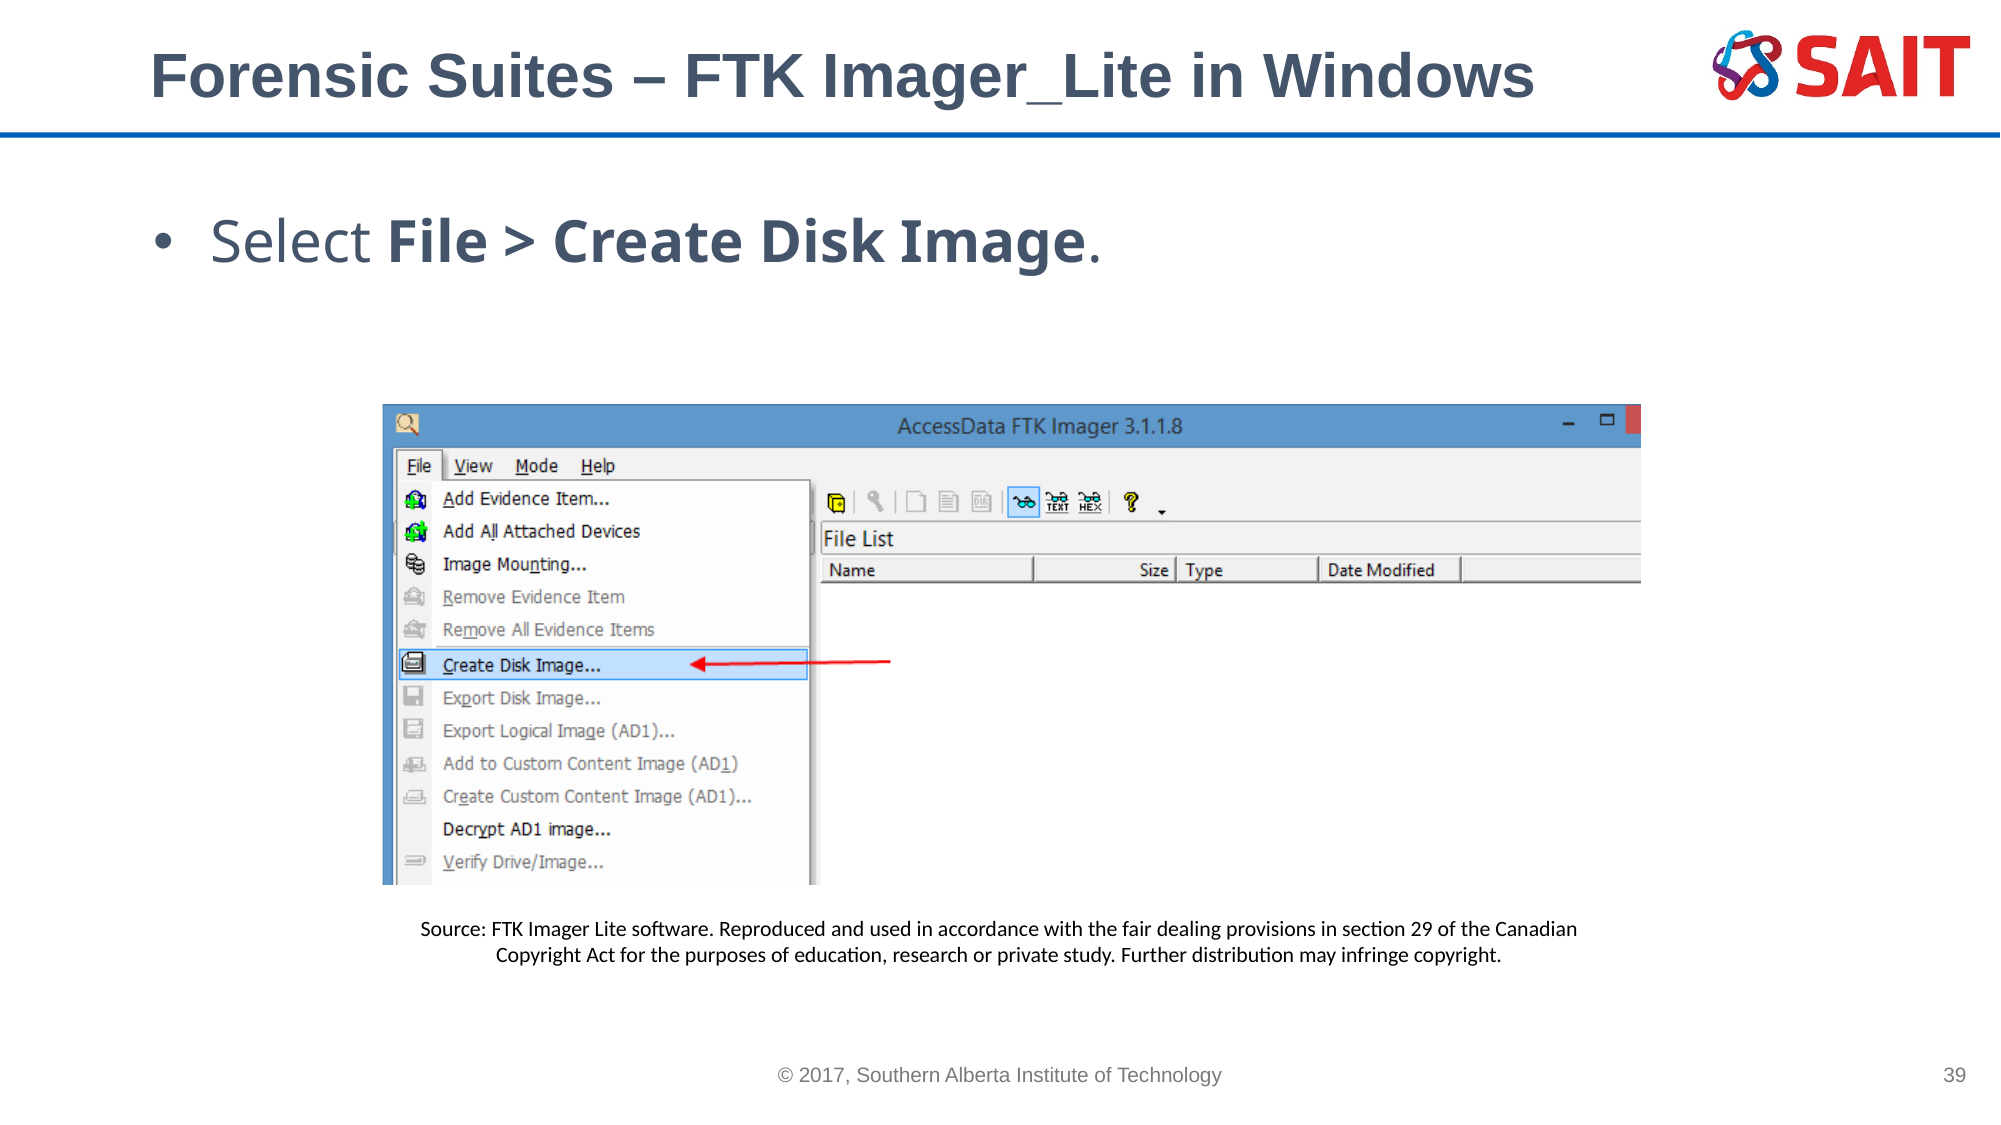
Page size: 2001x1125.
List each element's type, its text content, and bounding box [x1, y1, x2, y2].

title Forensic Suites – FTK Imager_Lite in Windows [135, 25, 1600, 129]
picture [1682, 0, 2000, 130]
picture [382, 404, 1641, 885]
list Select File > Create Disk Image. [138, 204, 1854, 1020]
text_box Source: FTK Imager Lite software. Reproduced and used in accordance with the fair dealing provisions in section 29 of the Canadian Copyright Act for the purposes of education, research or private study. Further distribution may infringe copyright. [384, 907, 1615, 975]
